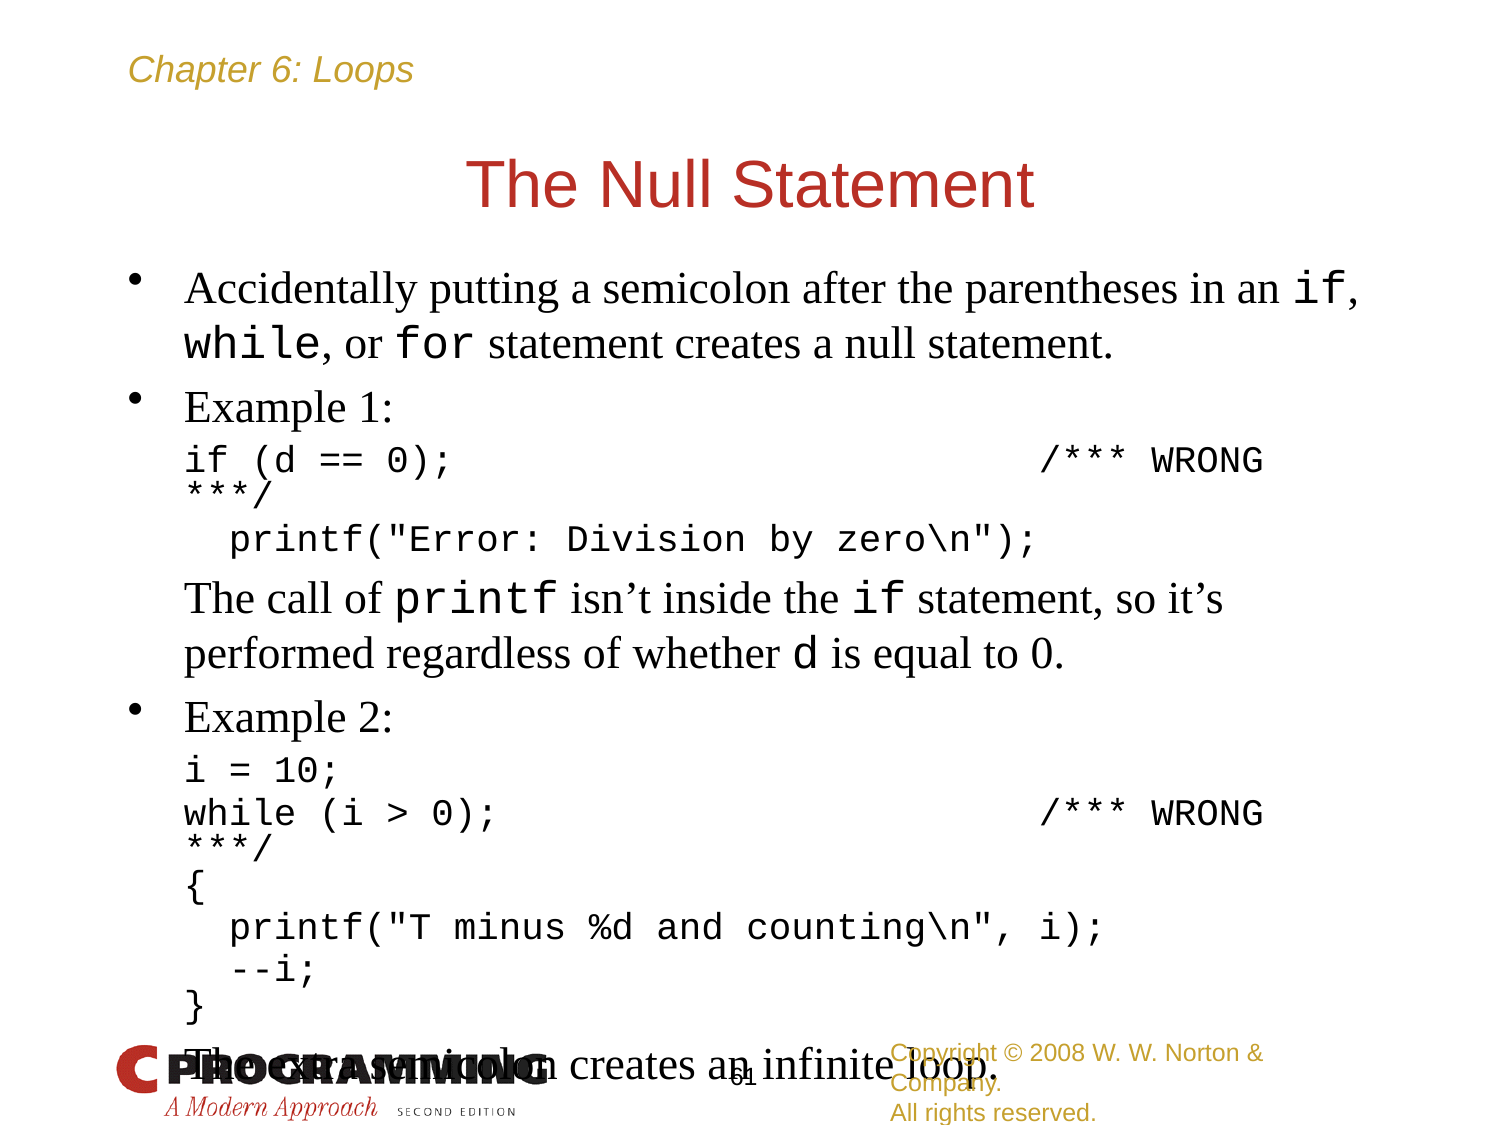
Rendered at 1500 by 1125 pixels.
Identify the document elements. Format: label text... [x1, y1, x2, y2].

slide_number 61 [687, 1049, 801, 1101]
title The Null Statement [112, 125, 1388, 238]
list Accidentally putting a semicolon after the parentheses in an if, while, or for statement creates a null statement. Example 1: if (d == 0); /*** WRONG ***/ printf("Error: Division by zero\n"); The call of printf isn’t inside the if statement, so it’s performed regardless of whether d is equal to 0. Example 2: i = 10; while (i > 0); /*** WRONG ***/ { printf("T minus %d and counting\n", i); --i; } The extra semicolon creates an infinite loop. [112, 249, 1388, 1038]
footer Copyright © 2008 W. W. Norton & Company. All rights reserved. [874, 1043, 1388, 1119]
picture [112, 1041, 550, 1123]
